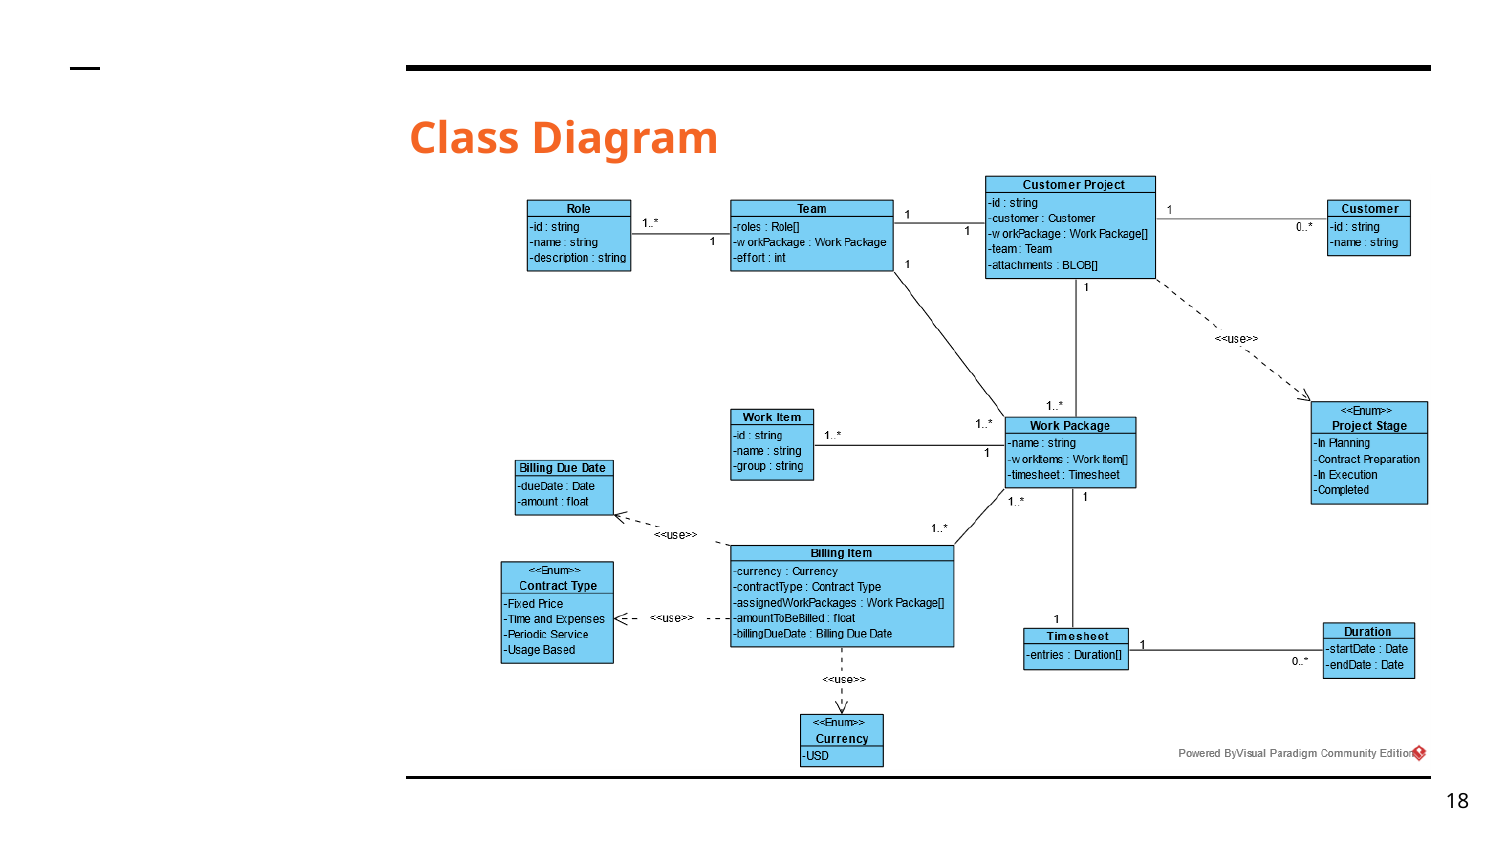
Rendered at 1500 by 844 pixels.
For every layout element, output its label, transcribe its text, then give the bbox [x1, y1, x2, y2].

title Class Diagram [393, 94, 1431, 199]
picture [499, 173, 1431, 770]
slide_number ‹#› [1394, 769, 1484, 834]
